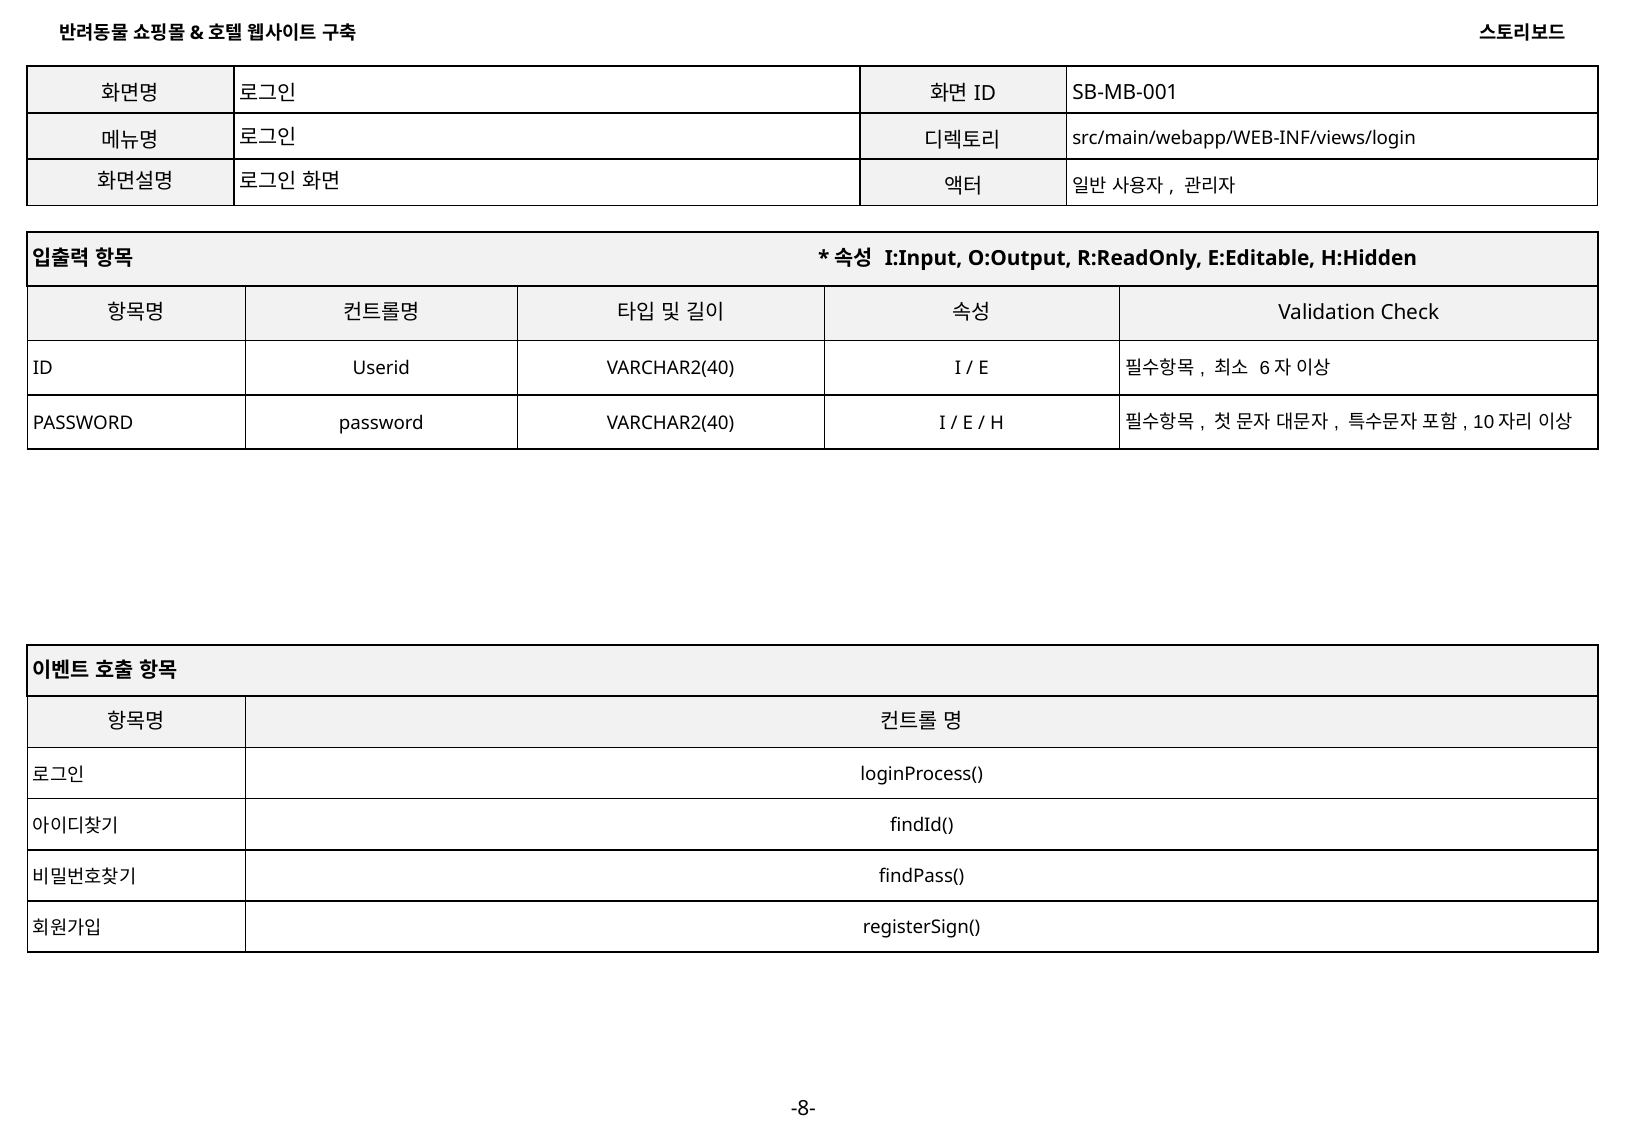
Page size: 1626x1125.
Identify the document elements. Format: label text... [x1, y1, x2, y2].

table_cell 비밀번호찾기 [28, 851, 245, 900]
table_cell VARCHAR2(40) [518, 341, 824, 394]
table_cell 필수항목, 최소 6자 이상 [1120, 341, 1597, 394]
table_cell 로그인 [235, 114, 859, 158]
table_header 화면명 [28, 67, 233, 112]
table_cell 항목명 [28, 697, 245, 747]
table_cell 컨트롤 명 [246, 697, 1597, 747]
table_cell I / E / H [825, 396, 1119, 448]
table_header 입출력 항목 *속성 I:Input, O:Output, R:ReadOnly, E:Editable, H:Hidden [28, 233, 1597, 285]
table_cell 메뉴명 [28, 114, 233, 158]
table_cell 타입 및 길이 [518, 287, 824, 340]
table_cell 로그인 [28, 748, 245, 798]
table_header 이벤트 호출 항목 [28, 646, 1597, 695]
table_cell registerSign() [246, 902, 1597, 951]
table_cell VARCHAR2(40) [518, 396, 824, 448]
table_cell 일반 사용자, 관리자 [1067, 160, 1597, 205]
table_cell Validation Check [1120, 287, 1597, 340]
table_cell ID [28, 341, 245, 394]
table_header 화면ID [861, 67, 1066, 112]
table_cell src/main/webapp/WEB-INF/views/login [1067, 114, 1597, 158]
table_cell 필수항목, 첫 문자 대문자, 특수문자 포함, 10자리 이상 [1120, 396, 1597, 448]
table_header 로그인 [235, 67, 859, 112]
table_cell PASSWORD [28, 396, 245, 448]
table_cell loginProcess() [246, 748, 1597, 798]
table_cell findId() [246, 799, 1597, 849]
table_cell password [246, 396, 517, 448]
table_cell Userid [246, 341, 517, 394]
table_cell 아이디찾기 [28, 799, 245, 849]
table_cell 속성 [825, 287, 1119, 340]
table_cell 로그인 화면 [235, 160, 859, 205]
table_cell 회원가입 [28, 902, 245, 951]
table_cell 컨트롤명 [246, 287, 517, 340]
table_cell 화면설명 [28, 160, 233, 205]
table_cell I / E [825, 341, 1119, 394]
table_cell 디렉토리 [861, 114, 1066, 158]
table_header SB-MB-001 [1067, 67, 1597, 112]
table_cell findPass() [246, 851, 1597, 900]
table_cell 액터 [861, 160, 1066, 205]
table_cell 항목명 [28, 287, 245, 340]
